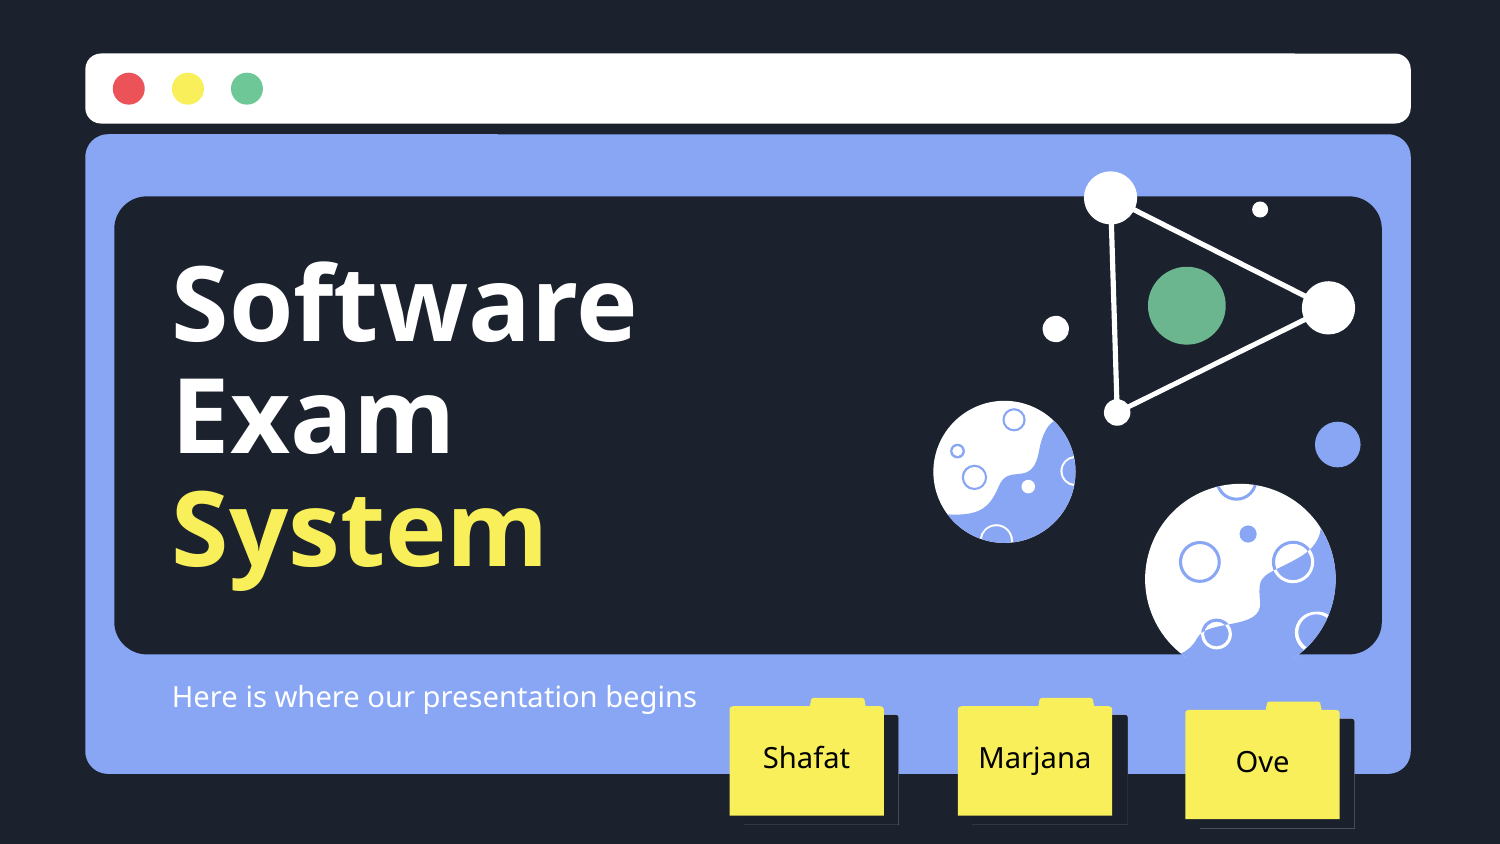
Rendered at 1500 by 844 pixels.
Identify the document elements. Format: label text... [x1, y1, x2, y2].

text_box [1220, 483, 1253, 497]
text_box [1042, 171, 1356, 426]
text_box [1216, 484, 1257, 501]
text_box [1314, 431, 1361, 468]
text_box [1201, 624, 1232, 650]
text_box Marjana [957, 697, 1113, 816]
text_box [1021, 479, 1036, 494]
text_box [947, 432, 1076, 543]
text_box Shafat [729, 697, 884, 816]
text_box [1180, 528, 1336, 659]
text_box [1294, 611, 1329, 650]
text_box Ove [1185, 701, 1340, 820]
text_box [1239, 525, 1257, 543]
text_box [1273, 549, 1315, 584]
text_box [1178, 541, 1221, 583]
text_box [1201, 618, 1230, 632]
text_box [1271, 540, 1310, 570]
title Software Exam System [156, 212, 934, 628]
text_box [961, 464, 988, 491]
subtitle Here is where our presentation begins [156, 663, 777, 734]
text_box [1002, 408, 1026, 432]
text_box [950, 443, 965, 459]
text_box [934, 400, 1044, 514]
text_box [1145, 485, 1321, 653]
